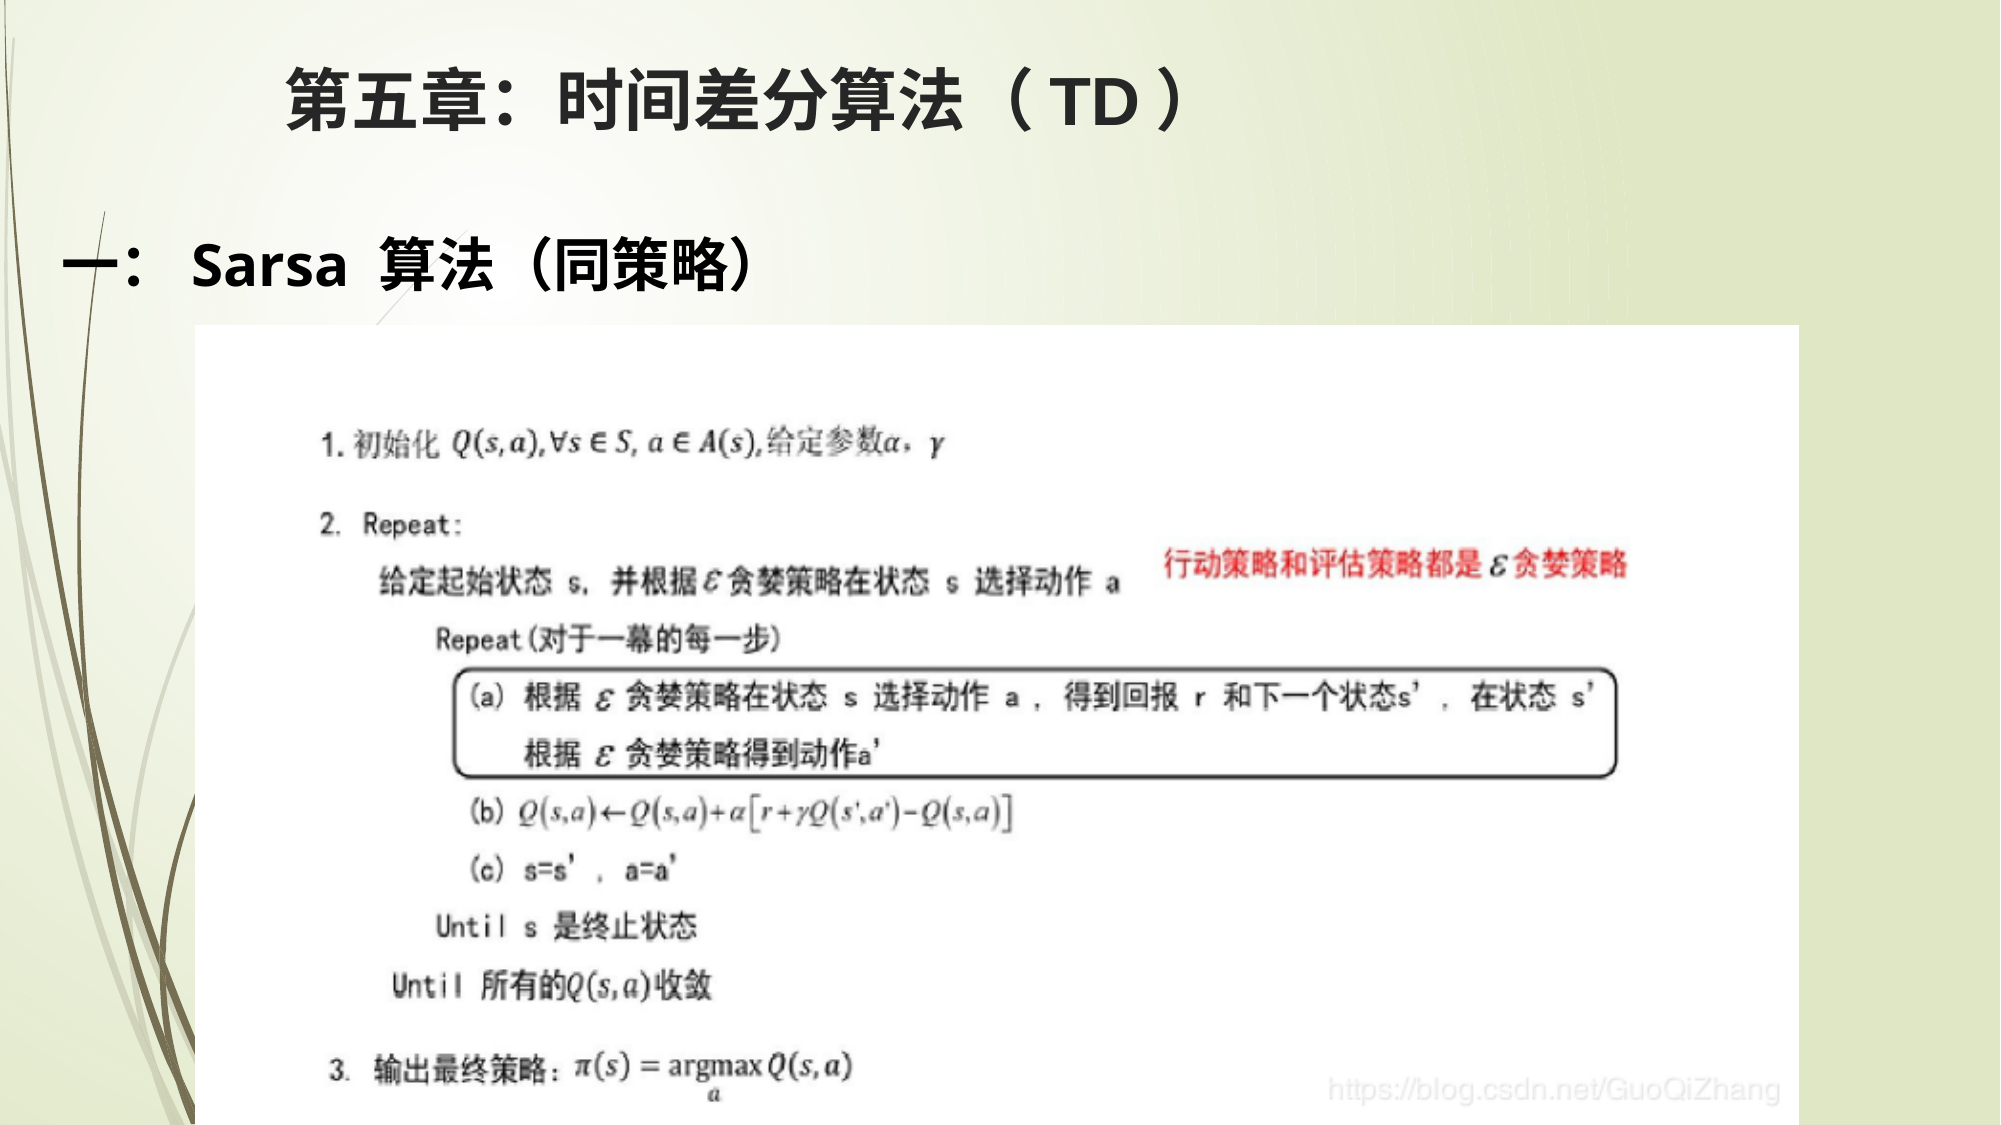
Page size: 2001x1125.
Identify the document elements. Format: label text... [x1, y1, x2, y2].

text_box 一：Sarsa 算法（同策略） [46, 185, 802, 306]
text_box 第五章：时间差分算法（TD） [268, 50, 1266, 156]
picture [194, 324, 1799, 1125]
